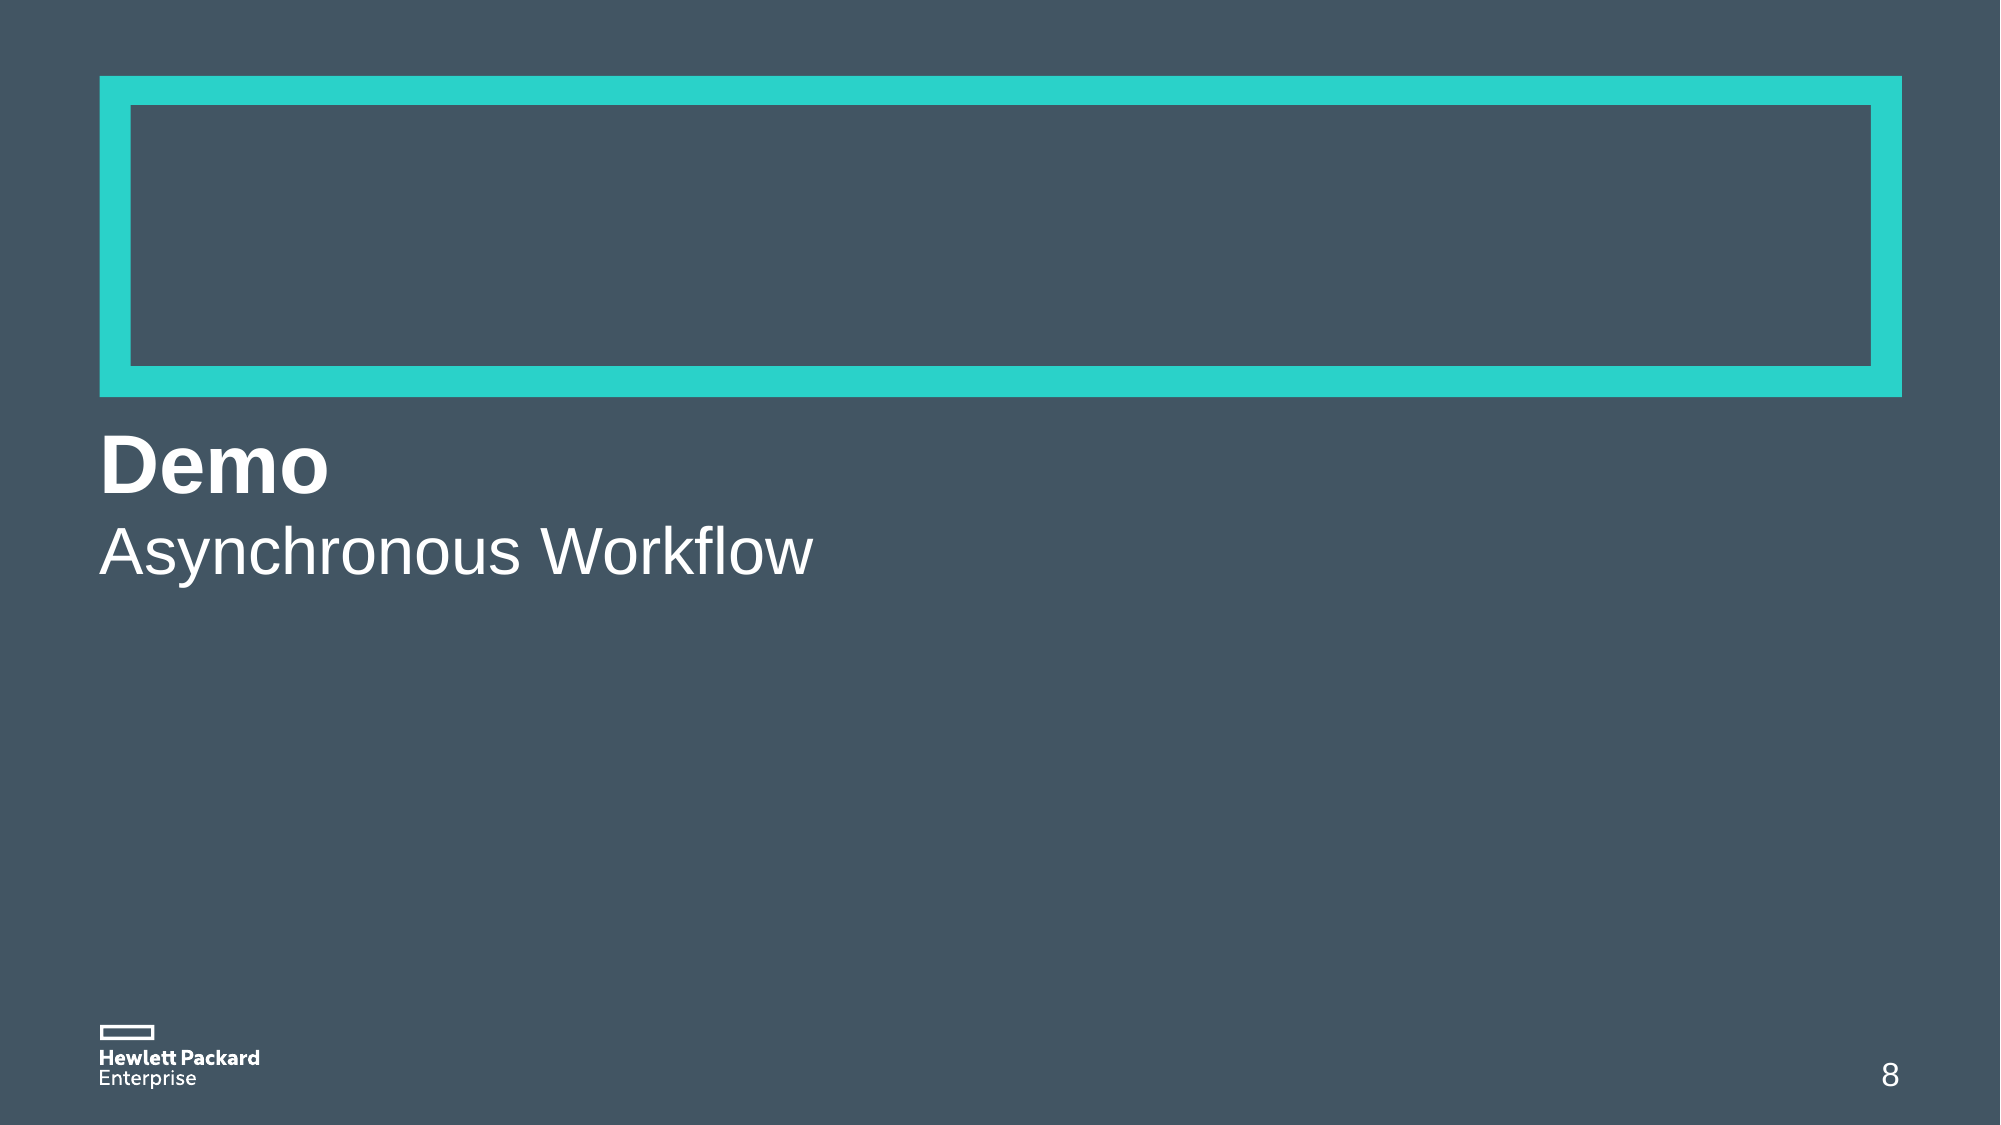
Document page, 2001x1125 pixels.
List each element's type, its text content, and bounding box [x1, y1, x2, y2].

title Demo [99, 421, 1450, 516]
slide_number 8 [1812, 1054, 1900, 1093]
list Asynchronous Workflow [99, 516, 1450, 605]
